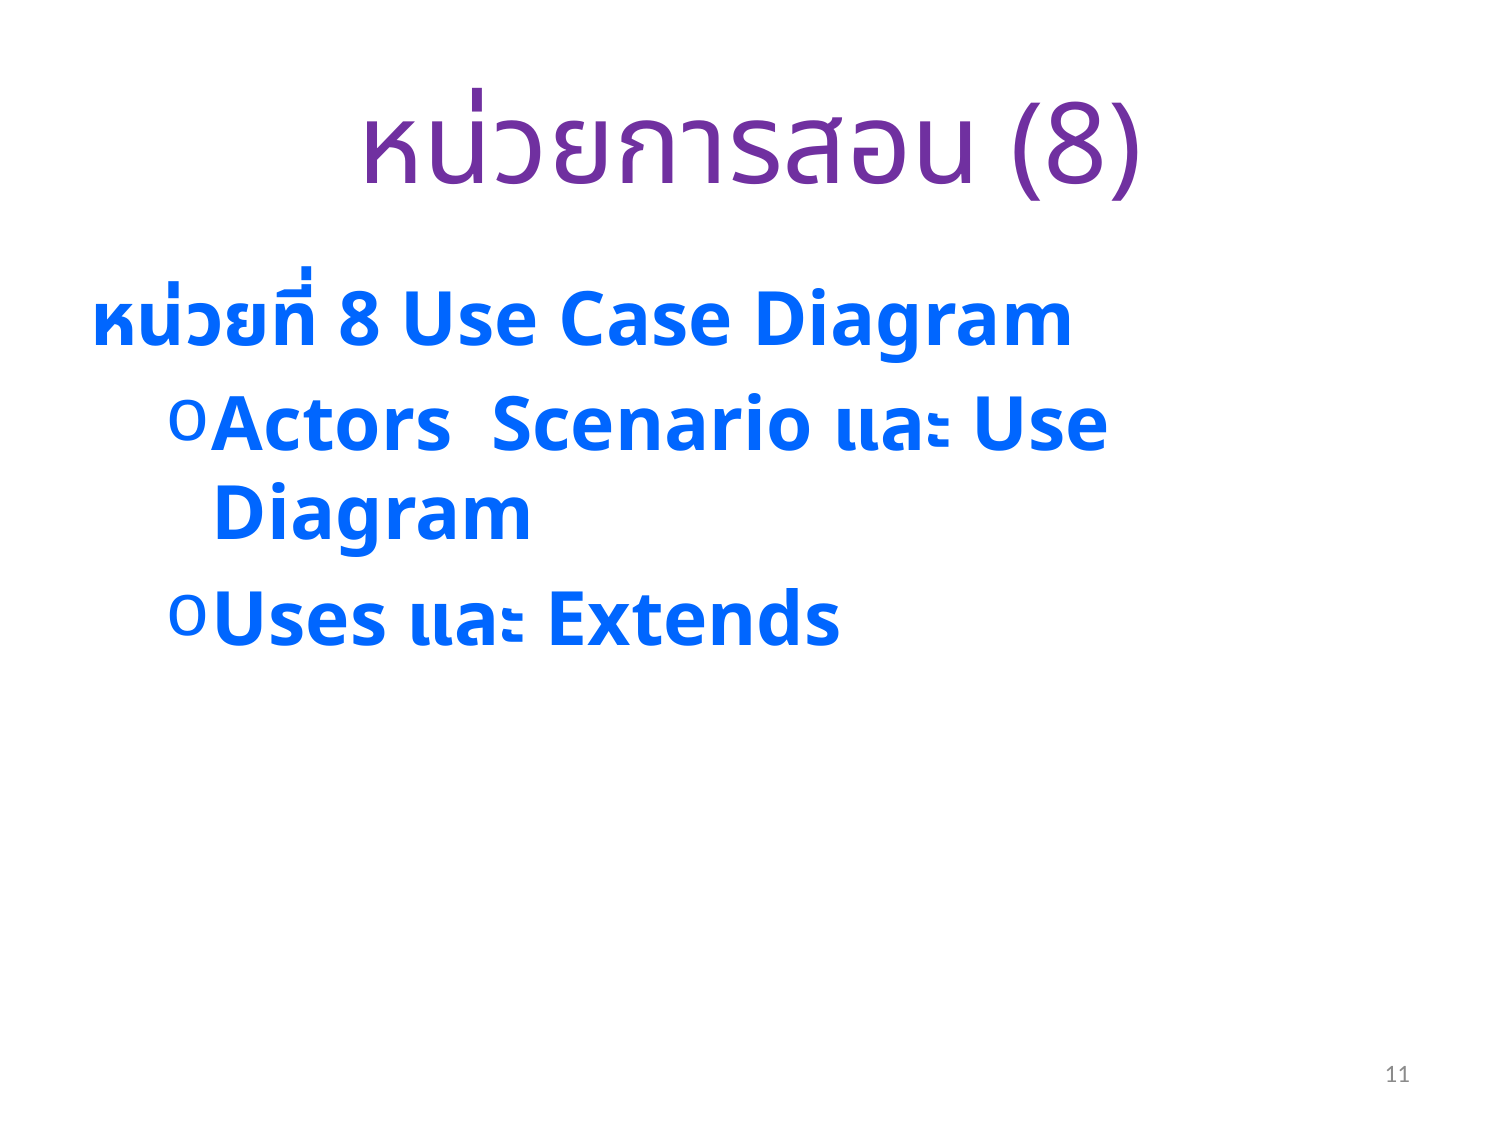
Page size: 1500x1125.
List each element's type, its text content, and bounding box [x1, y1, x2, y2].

slide_number 11 [1074, 1042, 1425, 1103]
list หน่วยที่ 8 Use Case Diagram Actors Scenario และ Use Diagram Uses และ Extends [75, 262, 1425, 1005]
title หน่วยการสอน (8) [75, 45, 1425, 233]
